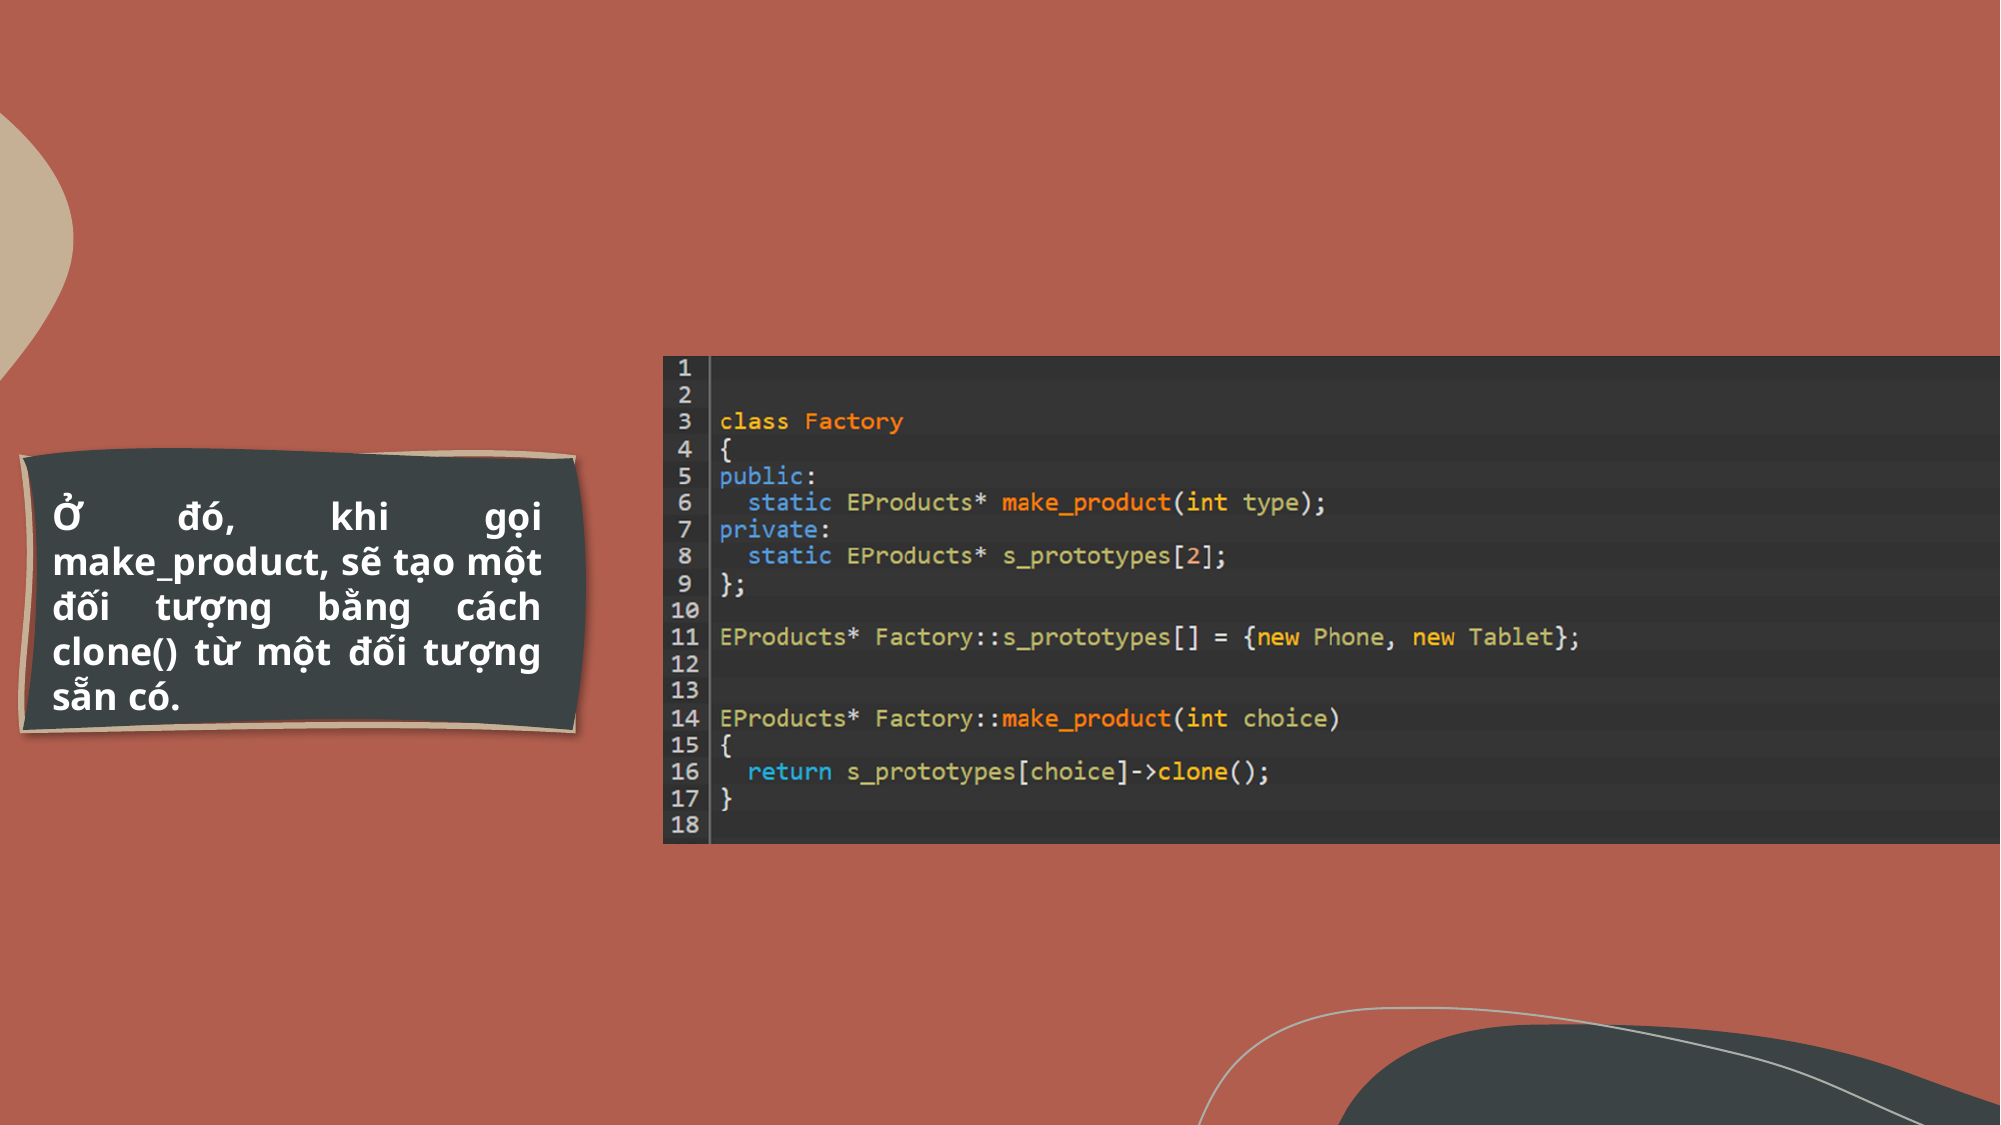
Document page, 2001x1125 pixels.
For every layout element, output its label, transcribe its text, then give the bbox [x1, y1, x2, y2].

text_box Ở đó, khi gọi make_product, sẽ tạo một đối tượng bằng cách clone() từ một đối tượng sẵn có. [20, 448, 586, 732]
picture [663, 356, 2000, 844]
